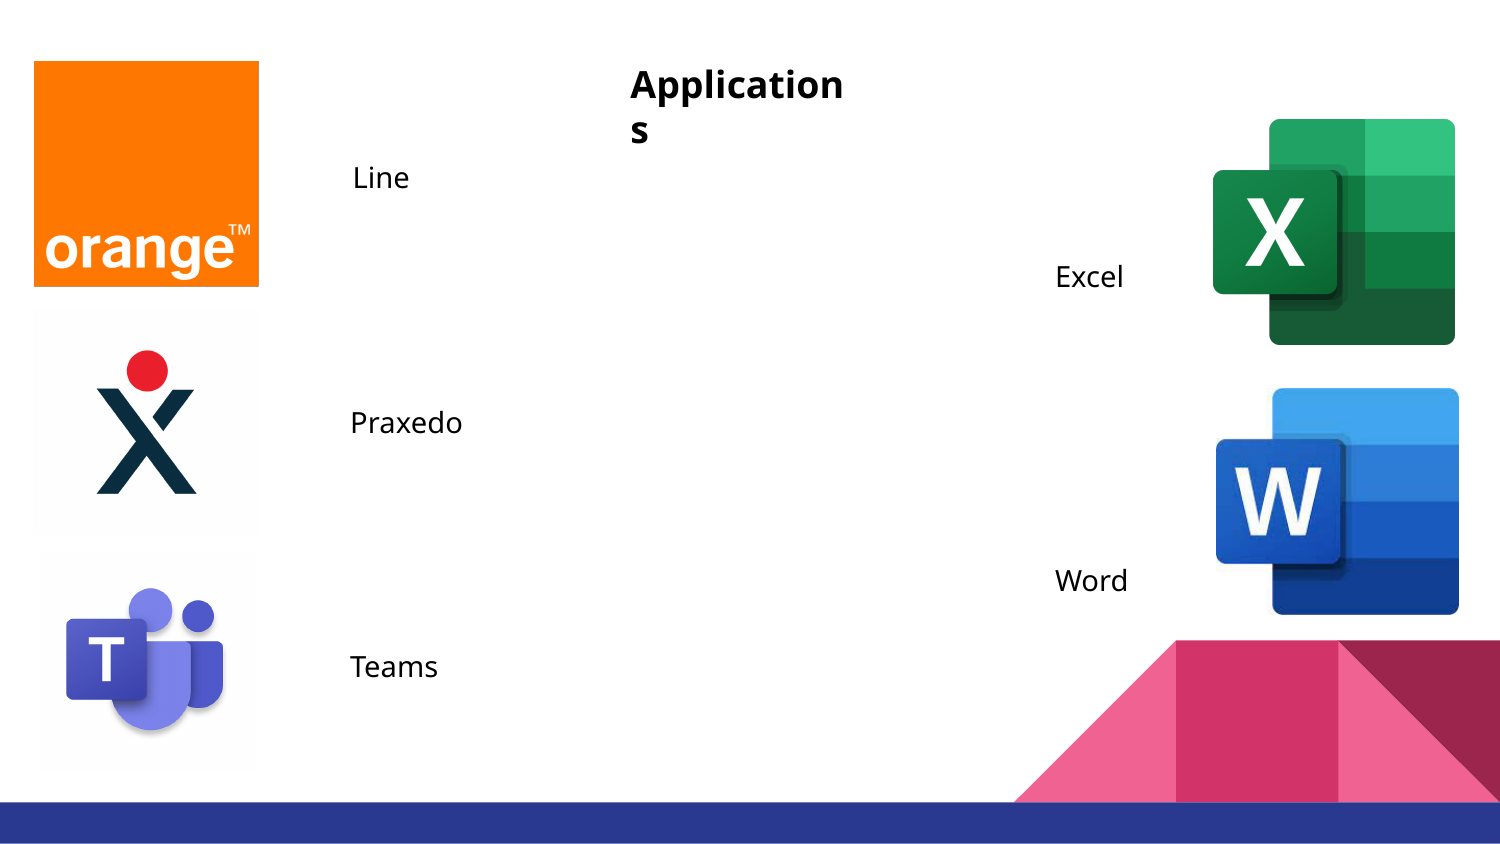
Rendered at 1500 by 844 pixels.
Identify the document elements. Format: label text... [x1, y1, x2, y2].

text_box Line [337, 144, 429, 210]
picture [33, 61, 259, 287]
picture [33, 546, 259, 772]
text_box Applications [615, 46, 870, 167]
text_box Teams [335, 633, 478, 699]
text_box Word [1039, 546, 1156, 612]
picture [1216, 388, 1459, 615]
text_box Excel [1039, 243, 1188, 309]
text_box Praxedo [335, 388, 483, 454]
picture [33, 309, 259, 535]
picture [1204, 74, 1471, 355]
